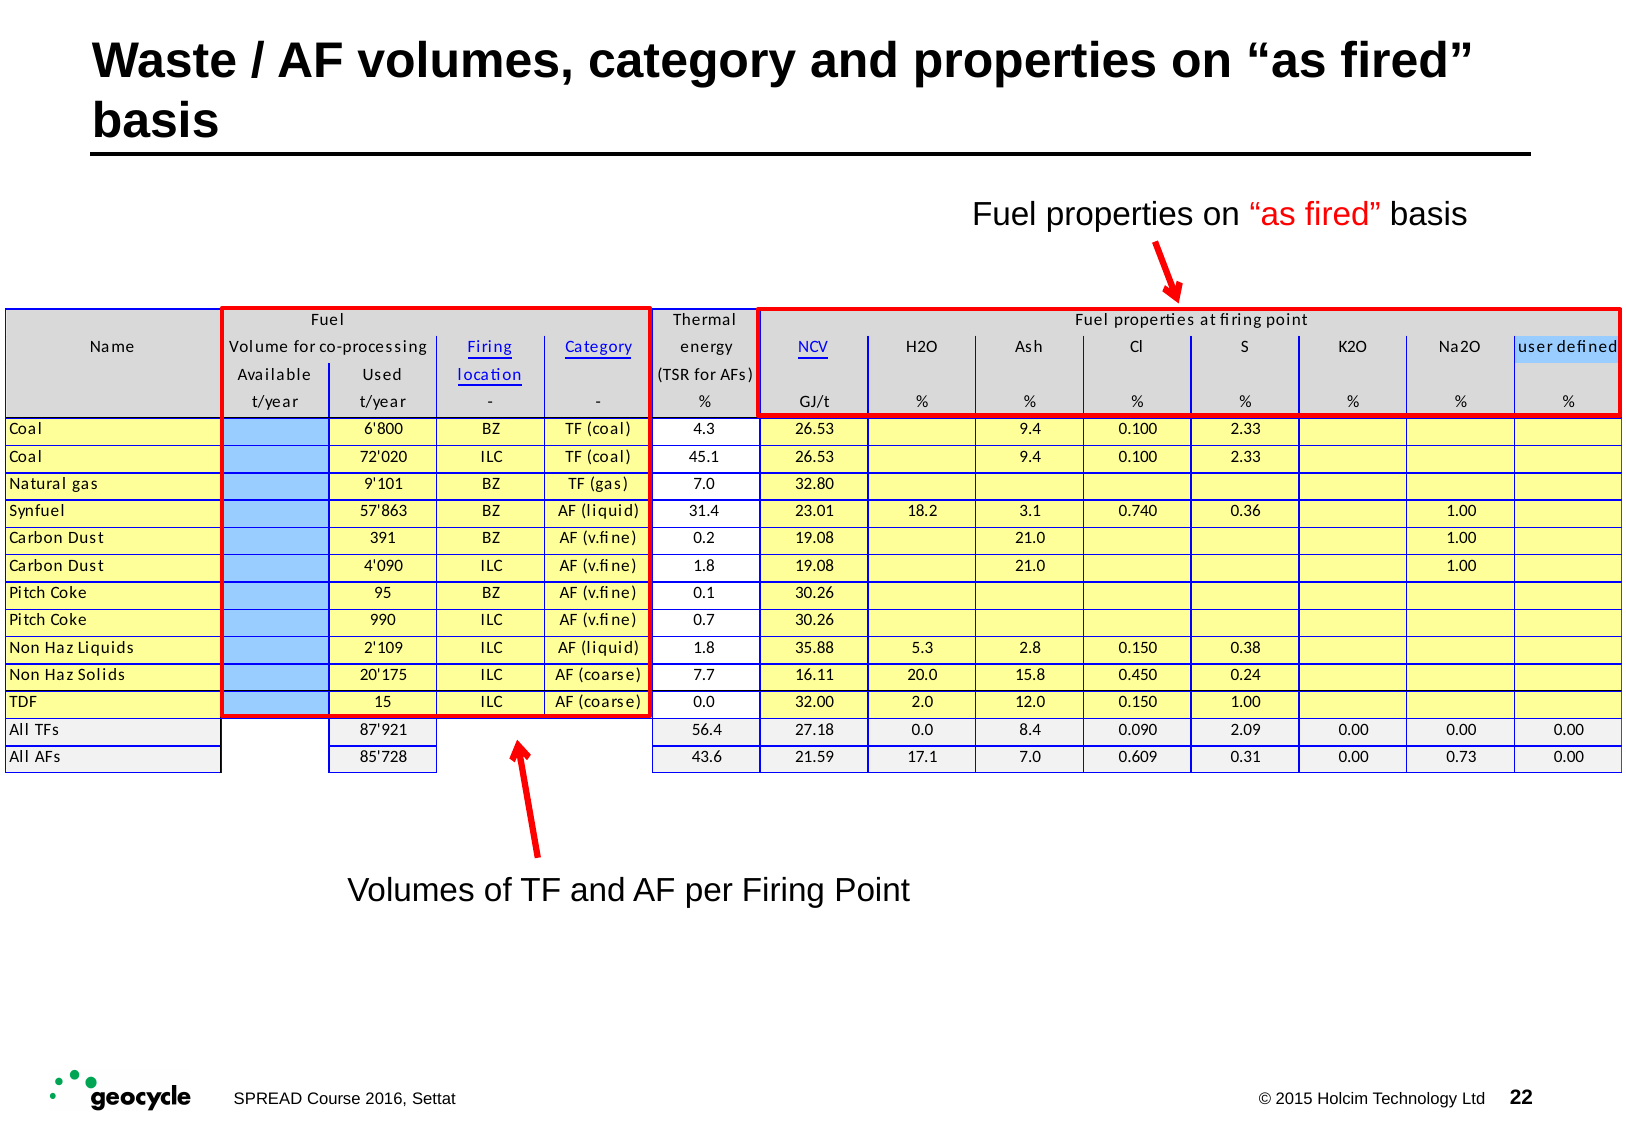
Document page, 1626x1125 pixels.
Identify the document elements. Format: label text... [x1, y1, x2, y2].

text_box Fuel properties on “as fired” basis [957, 184, 1483, 240]
title Waste / AF volumes, category and properties on “as fired” basis [91, 19, 1532, 149]
text_box Volumes of TF and AF per Firing Point [332, 861, 927, 916]
picture [4, 308, 1624, 775]
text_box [1154, 241, 1179, 304]
picture [49, 1069, 191, 1111]
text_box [516, 739, 539, 858]
slide_number 22 [1497, 1082, 1534, 1106]
footer SPREAD Course 2016, Settat [233, 1087, 813, 1109]
